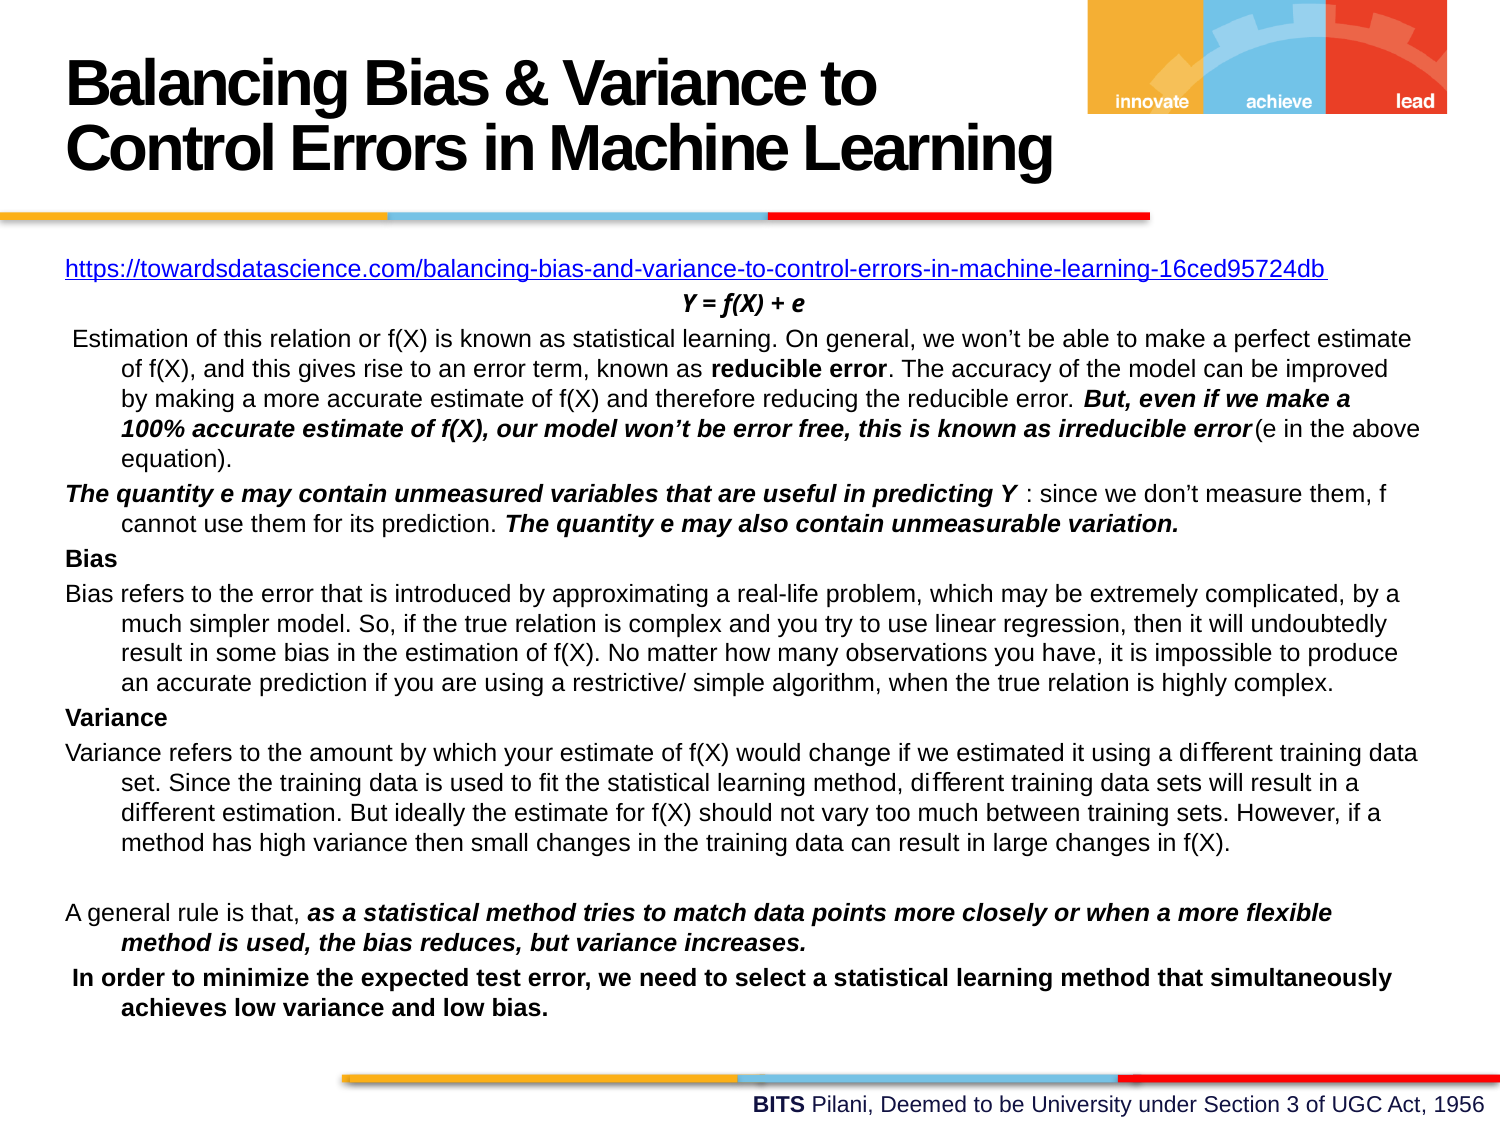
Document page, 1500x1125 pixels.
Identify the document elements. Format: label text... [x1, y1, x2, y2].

picture [1087, 0, 1448, 114]
list https://towardsdatascience.com/balancing-bias-and-variance-to-control-errors-in-machine-learning-16ced95724db Y = f(X) + e Estimation of this relation or f(X) is known as statistical learning. On general, we won’t be able to make a perfect estimate of f(X), and this gives rise to an error term, known as reducible error. The accuracy of the model can be improved by making a more accurate estimate of f(X) and therefore reducing the reducible error. But, even if we make a 100% accurate estimate of f(X), our model won’t be error free, this is known as irreducible error(e in the above equation). The quantity e may contain unmeasured variables that are useful in predicting Y : since we don’t measure them, f cannot use them for its prediction. The quantity e may also contain unmeasurable variation. Bias Bias refers to the error that is introduced by approximating a real-life problem, which may be extremely complicated, by a much simpler model. So, if the true relation is complex and you try to use linear regression, then it will undoubtedly result in some bias in the estimation of f(X). No matter how many observations you have, it is impossible to produce an accurate prediction if you are using a restrictive/ simple algorithm, when the true relation is highly complex. Variance Variance refers to the amount by which your estimate of f(X) would change if we estimated it using a diﬀerent training data set. Since the training data is used to ﬁt the statistical learning method, diﬀerent training data sets will result in a diﬀerent estimation. But ideally the estimate for f(X) should not vary too much between training sets. However, if a method has high variance then small changes in the training data can result in large changes in f(X). A general rule is that, as a statistical method tries to match data points more closely or when a more flexible method is used, the bias reduces, but variance increases. In order to minimize the expected test error, we need to select a statistical learning method that simultaneously achieves low variance and low bias. [50, 245, 1438, 1063]
list Balancing Bias & Variance to Control Errors in Machine Learning [50, 24, 1088, 213]
